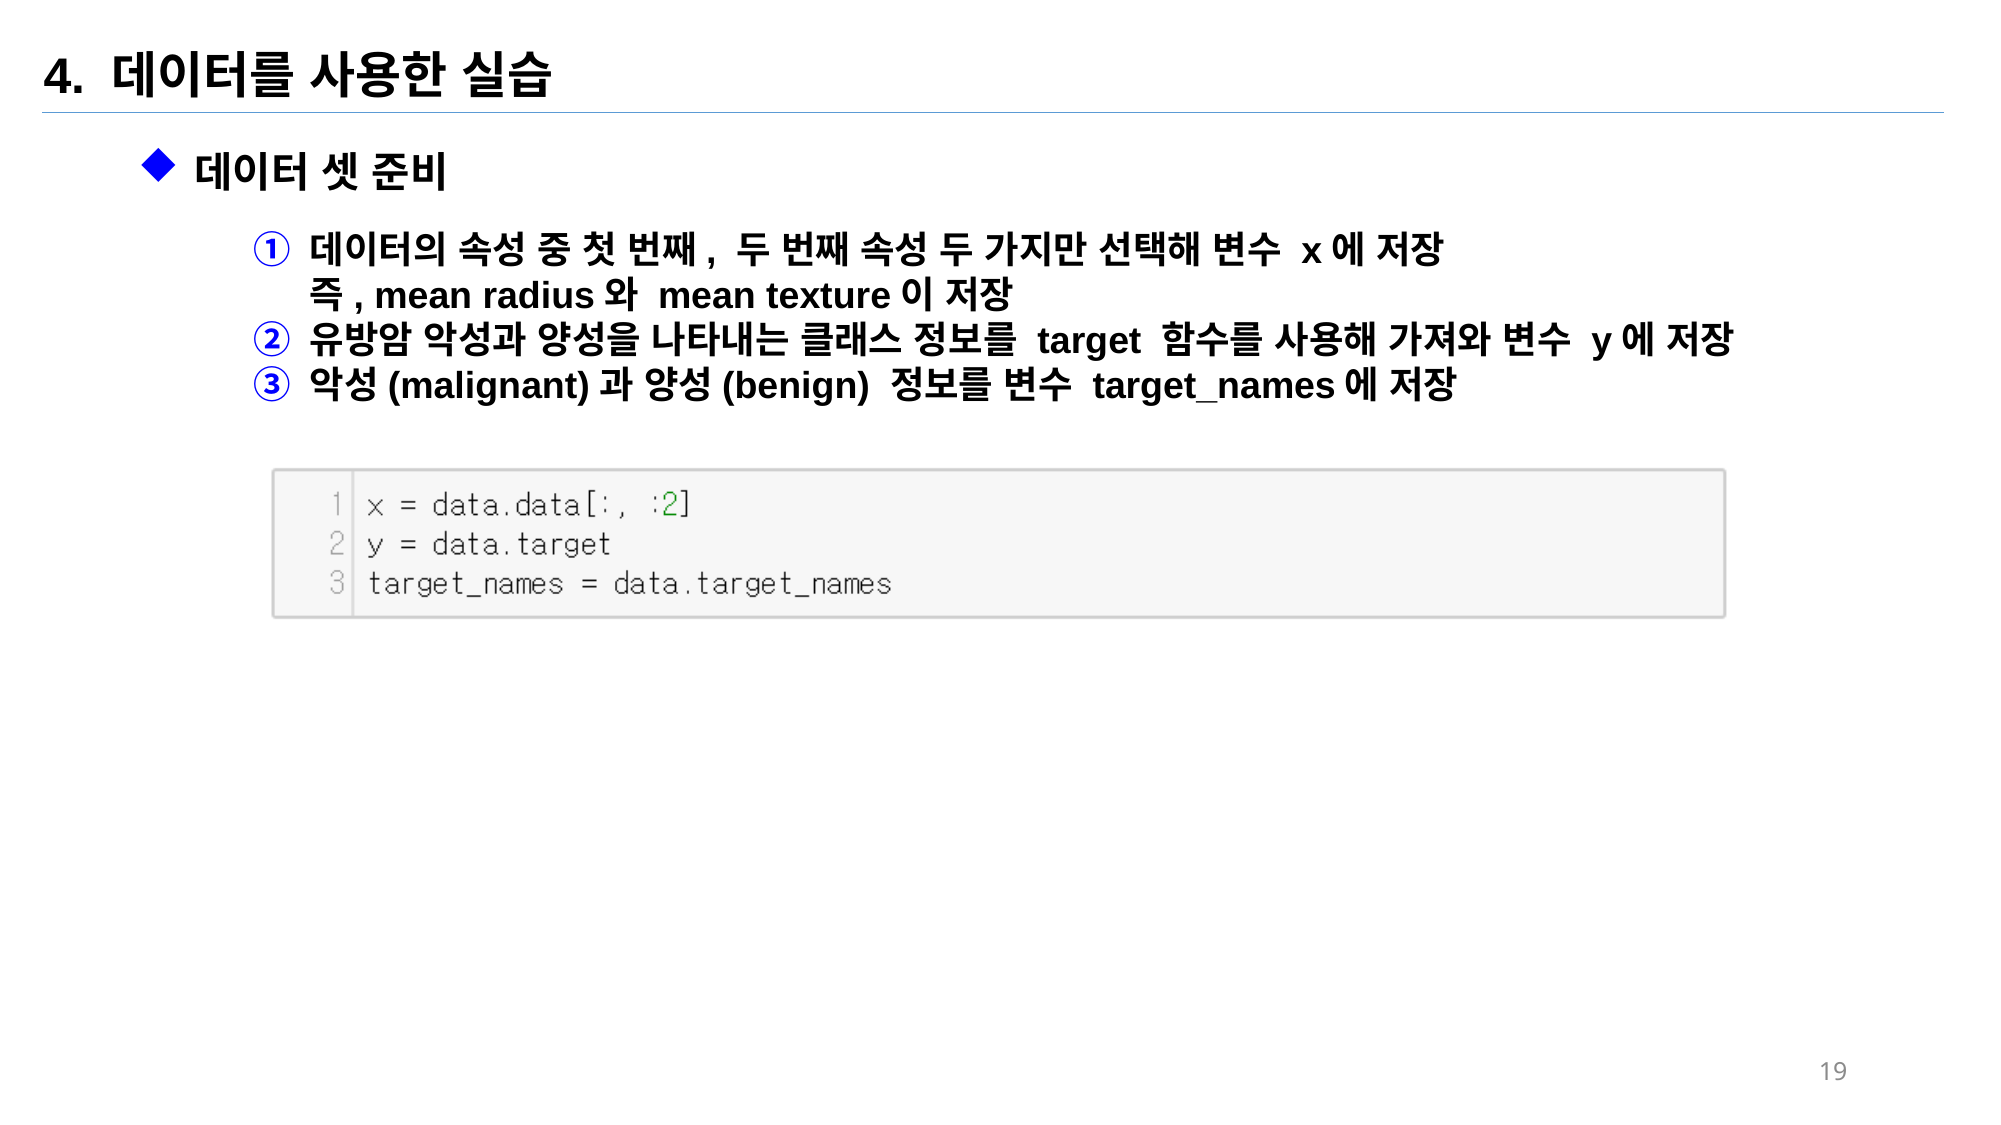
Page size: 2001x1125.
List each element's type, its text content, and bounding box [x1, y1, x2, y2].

text_box 데이터 셋 준비 [123, 138, 1912, 204]
slide_number 19 [1412, 1042, 1863, 1103]
picture [263, 459, 1736, 627]
text_box 4. 데이터를 사용한 실습 [28, 36, 1402, 112]
text_box 데이터의 속성 중 첫 번째, 두 번째 속성 두 가지만 선택해 변수 x에 저장 즉, mean radius와 mean texture이 저장 유방암 악성과 양성을 나타내는 클래스 정보를 target 함수를 사용해 가져와 변수 y에 저장 악성(malignant)과 양성(benign) 정보를 변수 target_names에 저장 [238, 218, 1916, 414]
